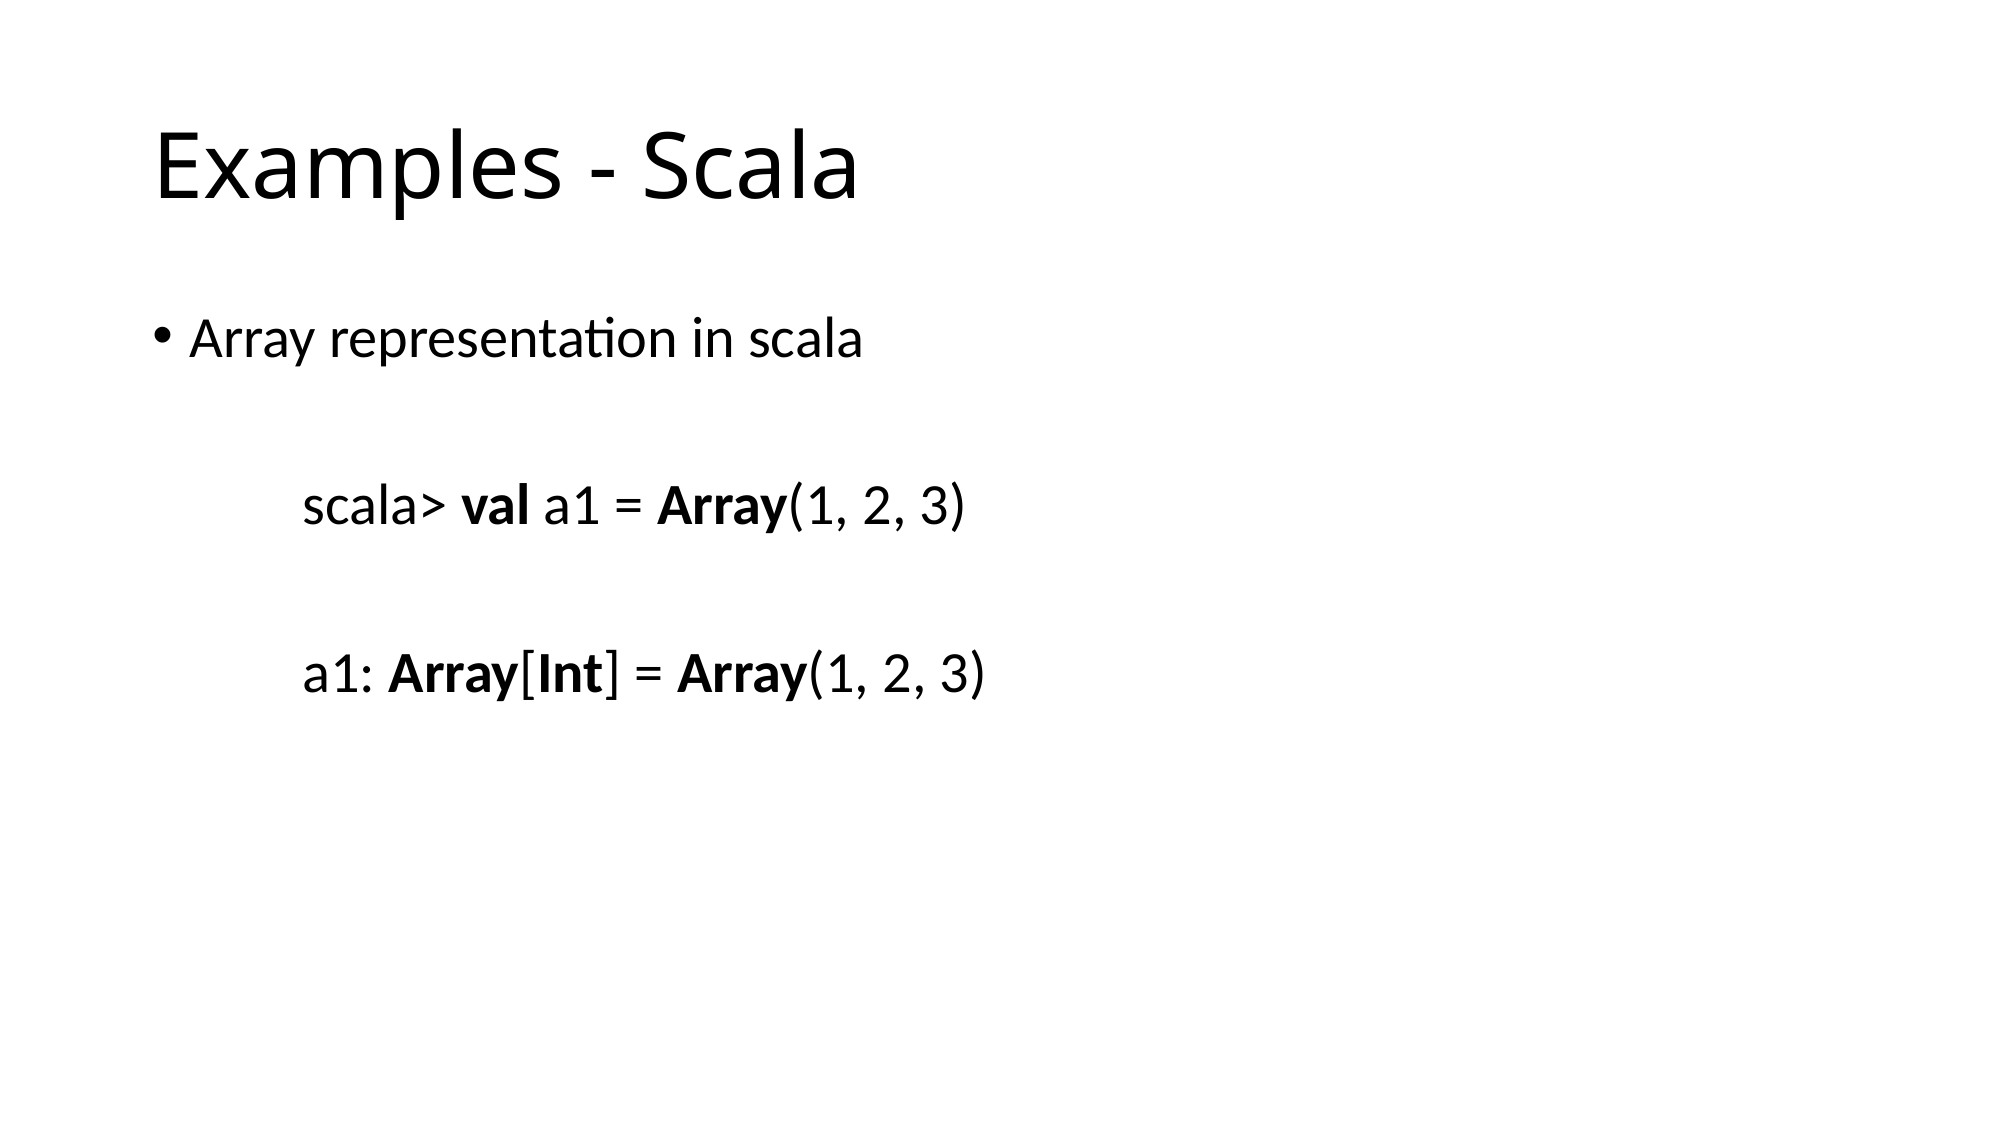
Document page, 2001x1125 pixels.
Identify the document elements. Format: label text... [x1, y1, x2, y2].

list Array representation in scala scala> val a1 = Array(1, 2, 3) a1: Array[Int] = Array(1, 2, 3) [137, 299, 1863, 1014]
title Examples - Scala [137, 59, 1863, 278]
